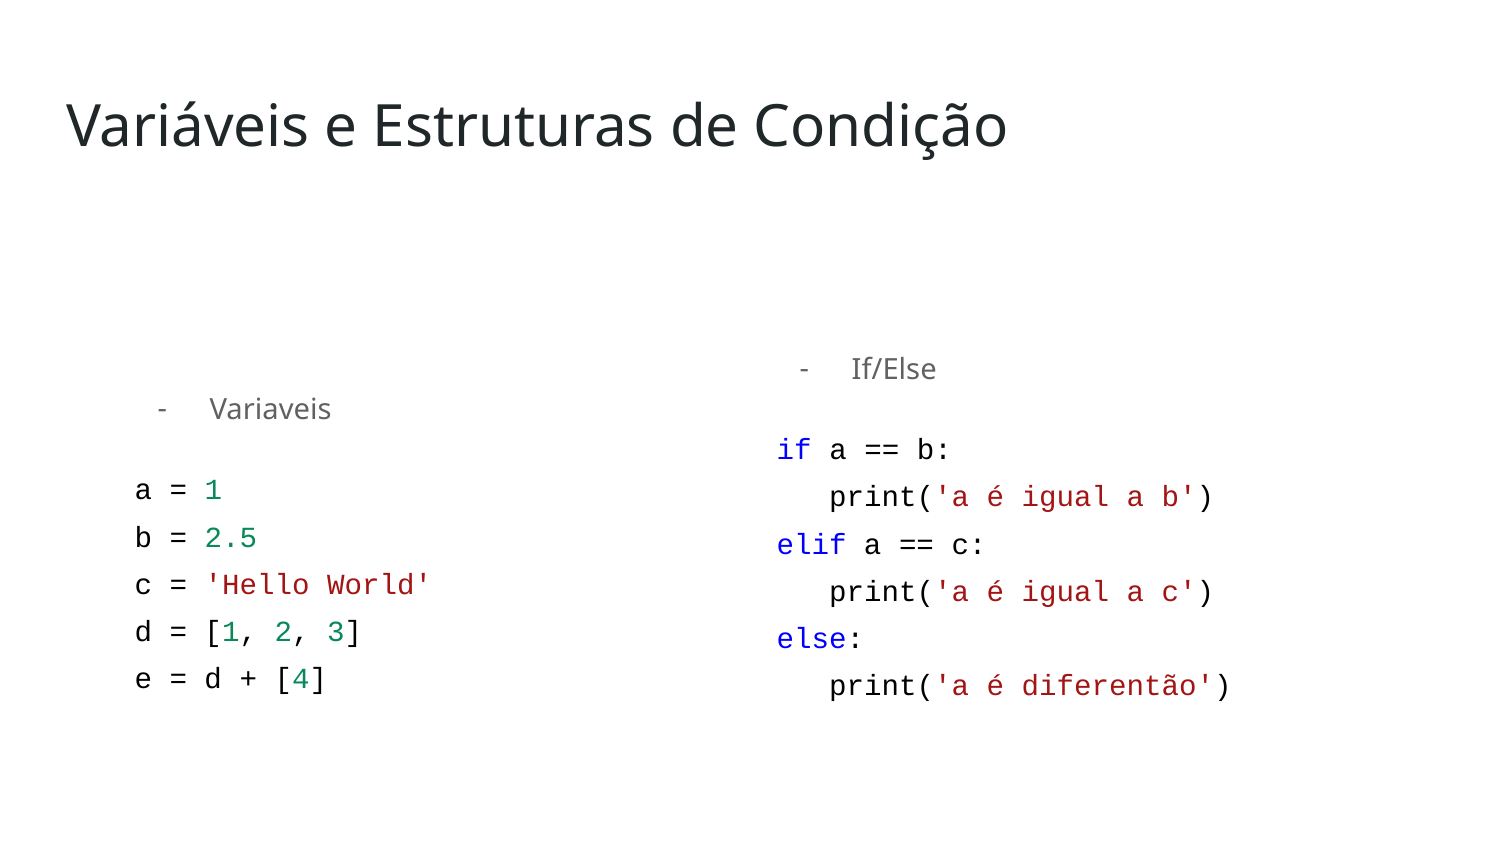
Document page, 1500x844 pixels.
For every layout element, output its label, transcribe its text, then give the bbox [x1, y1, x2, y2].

list If/Else if a == b: print('a é igual a b') elif a == c: print('a é igual a c') else: print('a é diferentão') [761, 341, 1381, 828]
title Variáveis e Estruturas de Condição [51, 72, 1449, 167]
list Variaveis a = 1 b = 2.5 c = 'Hello World' d = [1, 2, 3] e = d + [4] [119, 341, 739, 814]
